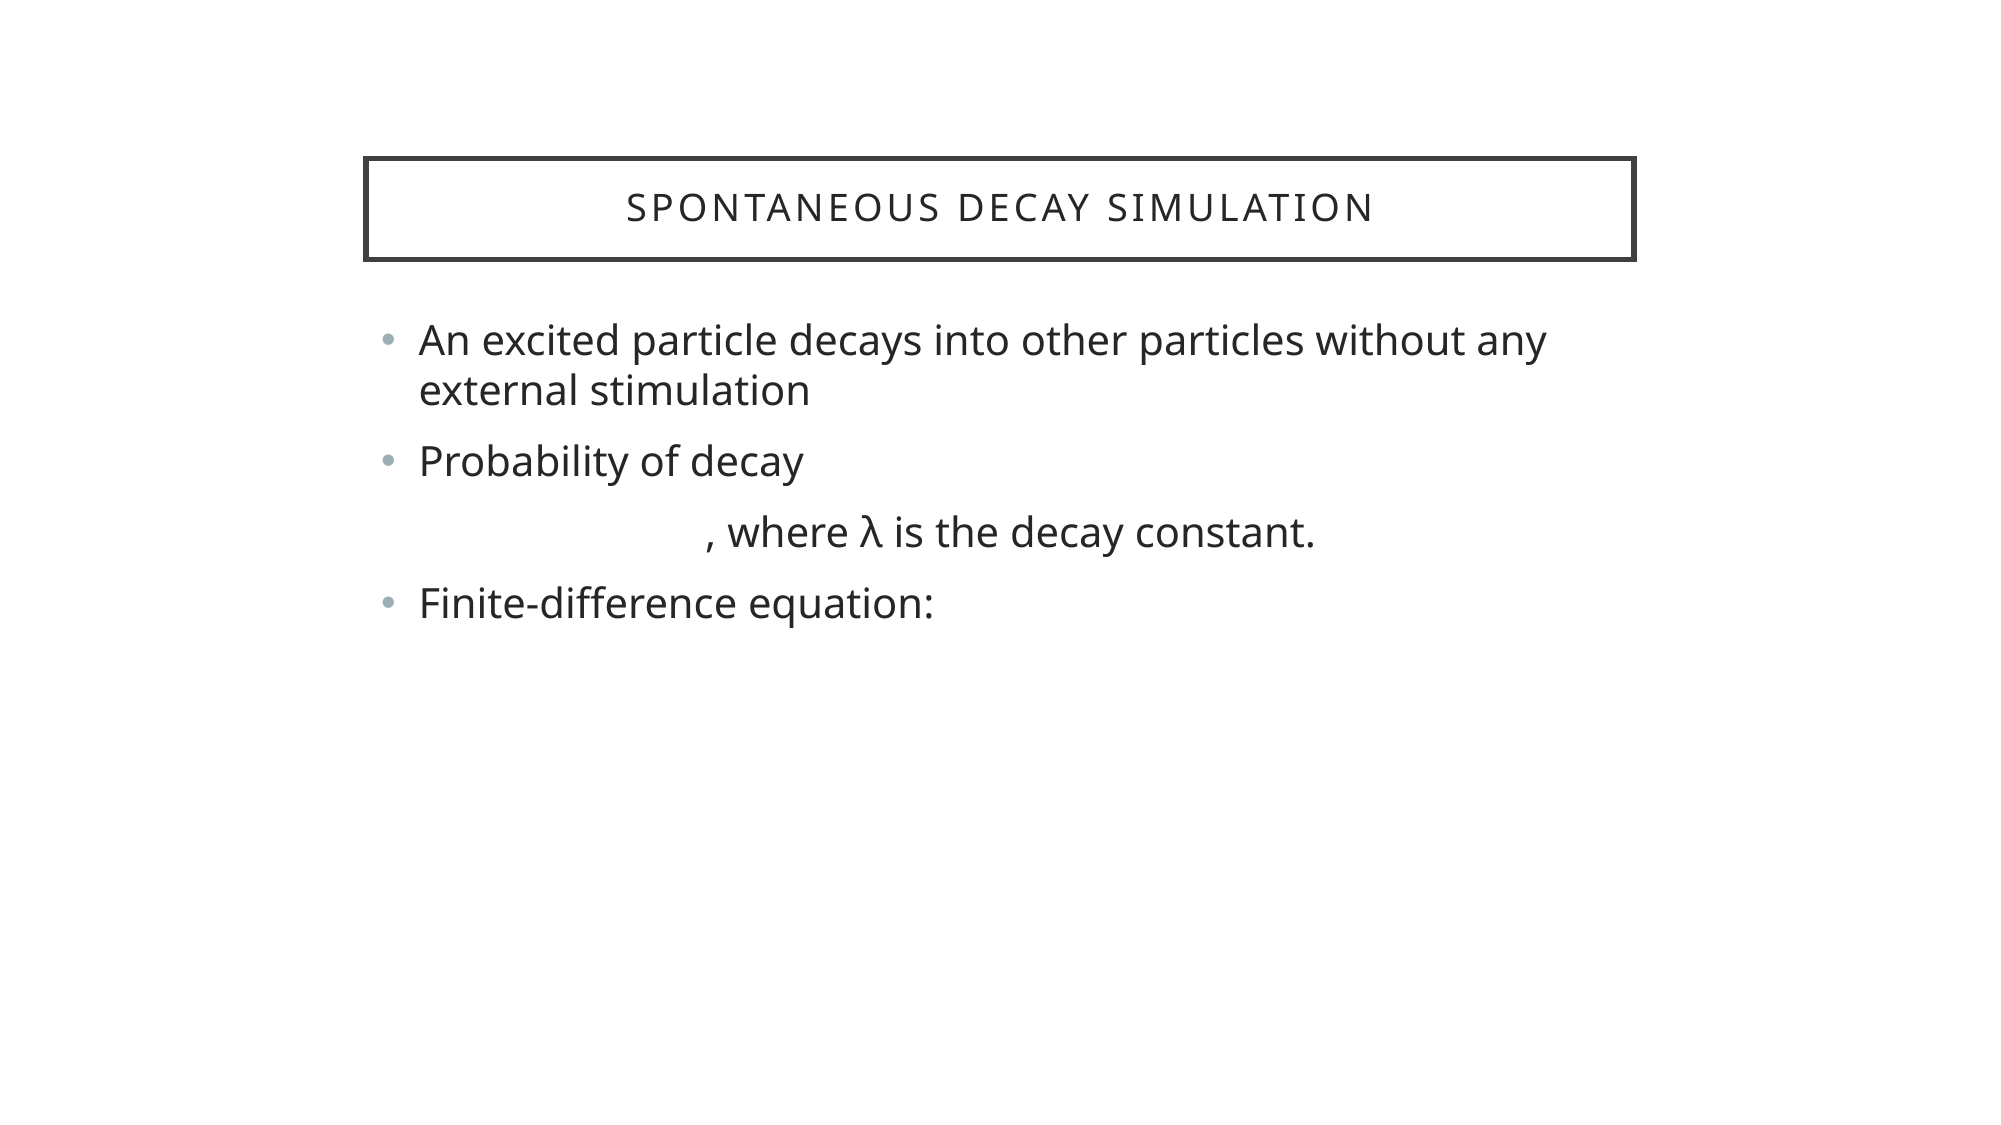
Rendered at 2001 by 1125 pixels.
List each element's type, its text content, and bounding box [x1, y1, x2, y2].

title Spontaneous decay simulation [363, 156, 1637, 262]
